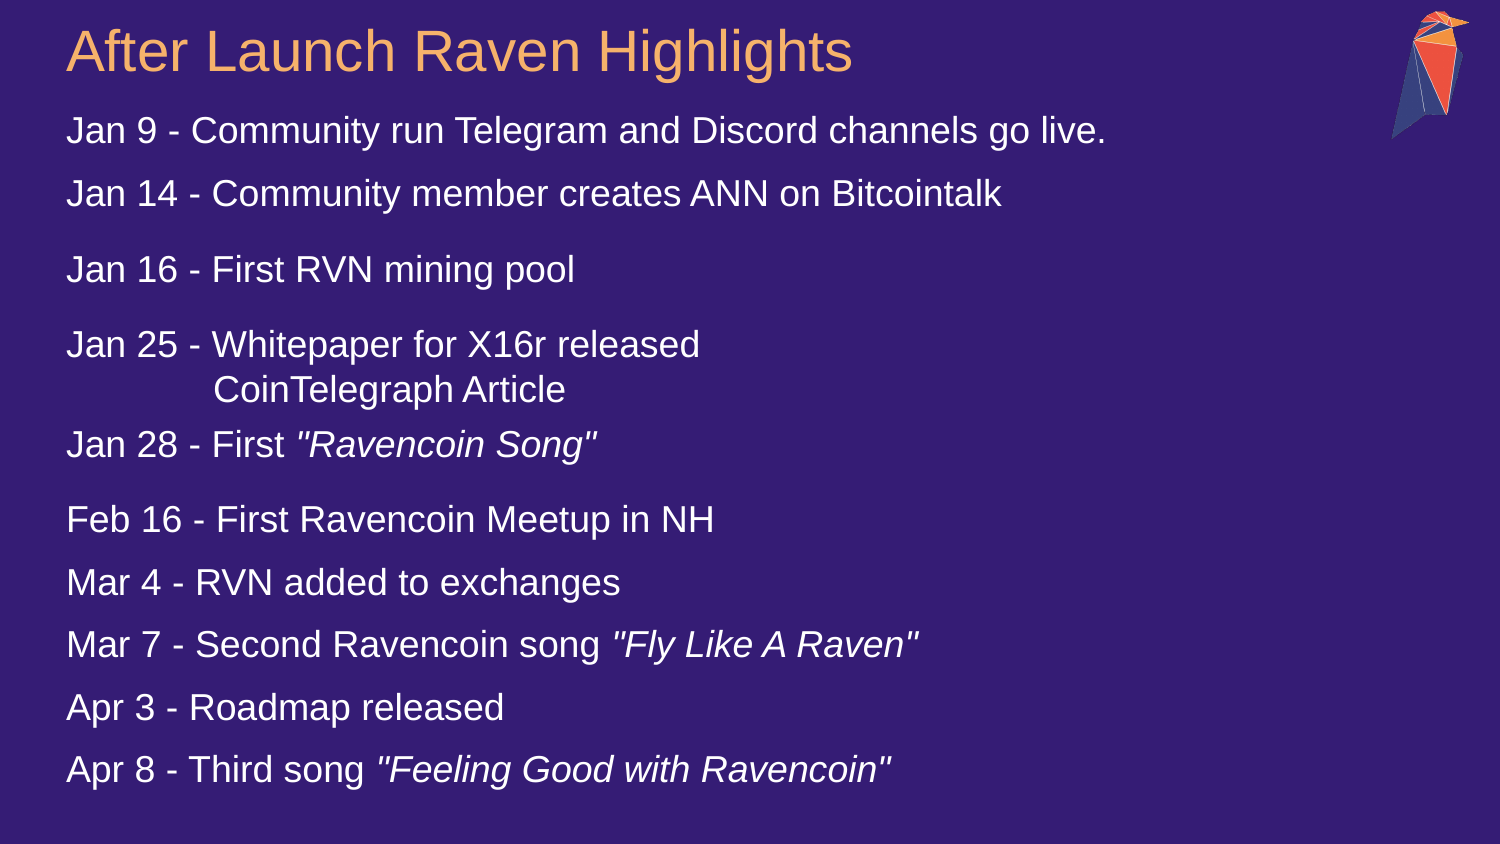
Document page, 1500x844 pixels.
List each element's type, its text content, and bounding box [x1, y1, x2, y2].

title After Launch Raven Highlights [51, 0, 1347, 92]
text_box Jan 9 - Community run Telegram and Discord channels go live. [51, 91, 1272, 154]
picture [1349, 0, 1500, 151]
text_box Feb 16 - First Ravencoin Meetup in NH [51, 480, 1272, 542]
text_box Jan 25 - Whitepaper for X16r released CoinTelegraph Article [51, 304, 1272, 391]
text_box Jan 14 - Community member creates ANN on Bitcointalk [51, 154, 1272, 229]
text_box Mar 7 - Second Ravencoin song "Fly Like A Raven" [51, 605, 1272, 667]
text_box Jan 28 - First "Ravencoin Song" [51, 405, 1272, 480]
text_box Apr 3 - Roadmap released [51, 667, 1272, 730]
text_box Apr 8 - Third song "Feeling Good with Ravencoin" [51, 730, 1272, 816]
text_box Jan 16 - First RVN mining pool [51, 229, 1272, 304]
text_box Mar 4 - RVN added to exchanges [51, 542, 1272, 605]
